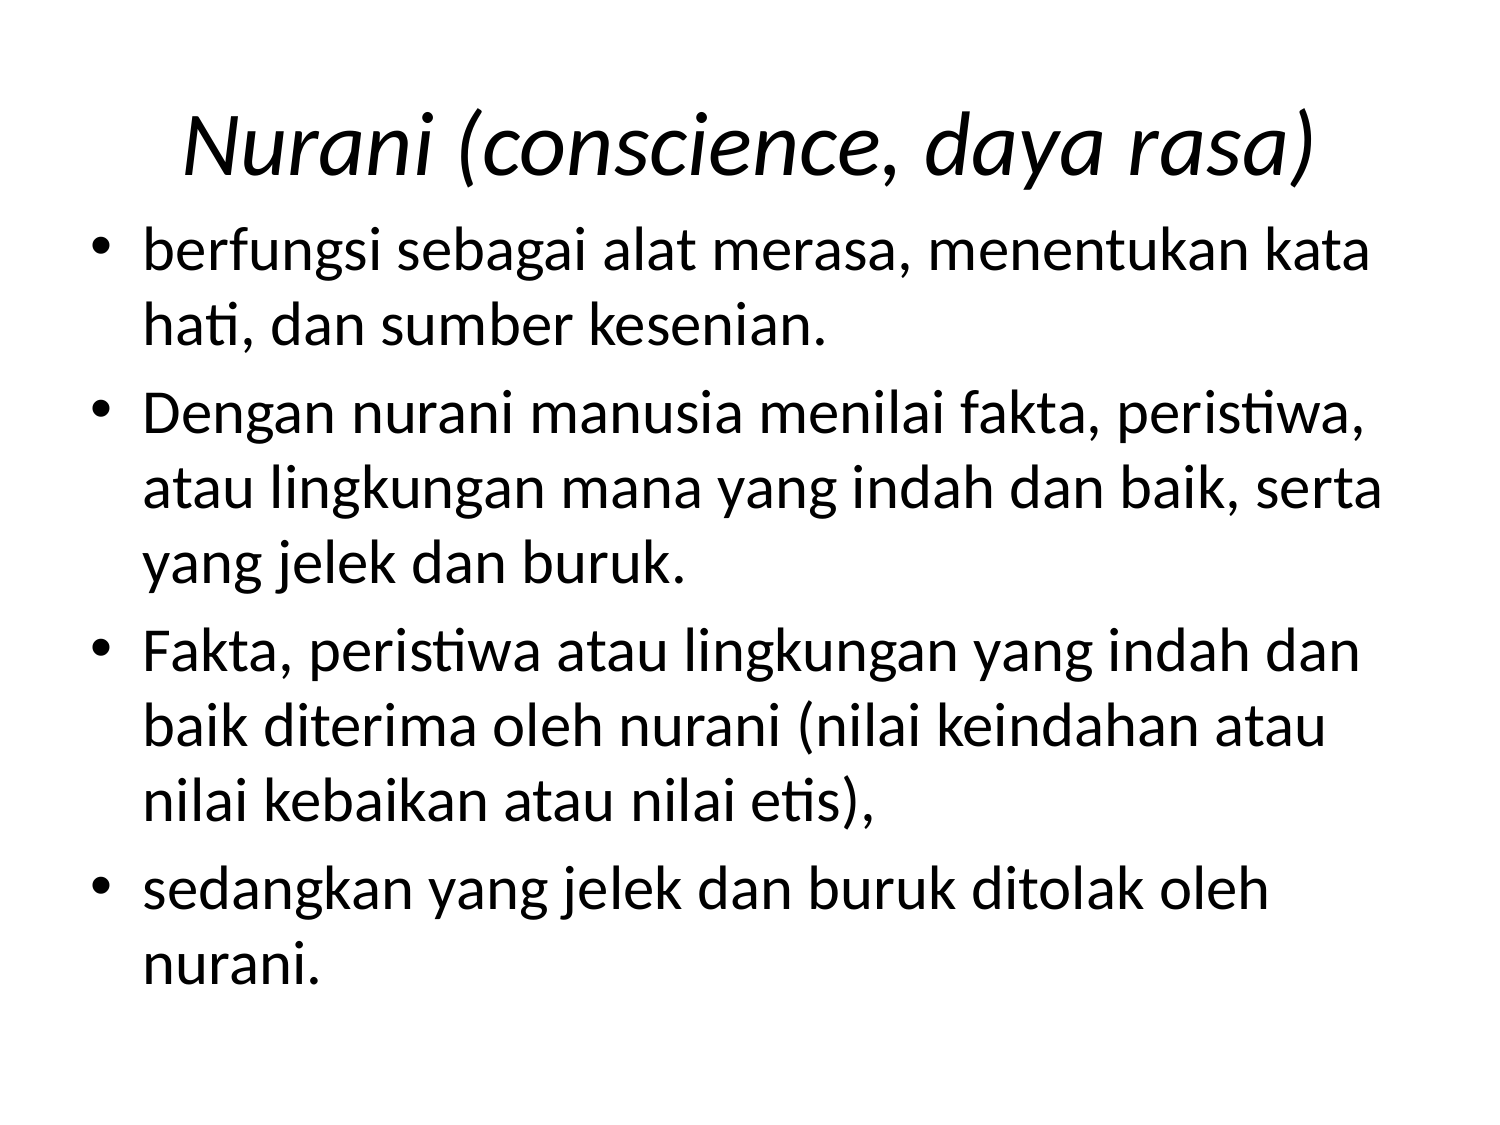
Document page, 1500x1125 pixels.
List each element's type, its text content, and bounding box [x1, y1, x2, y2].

title Nurani (conscience, daya rasa) [75, 45, 1425, 200]
list berfungsi sebagai alat merasa, menentukan kata hati, dan sumber kesenian. Dengan nurani manusia menilai fakta, peristiwa, atau lingkungan mana yang indah dan baik, serta yang jelek dan buruk. Fakta, peristiwa atau lingkungan yang indah dan baik diterima oleh nurani (nilai keindahan atau nilai kebaikan atau nilai etis), sedangkan yang jelek dan buruk ditolak oleh nurani. [75, 200, 1425, 1005]
